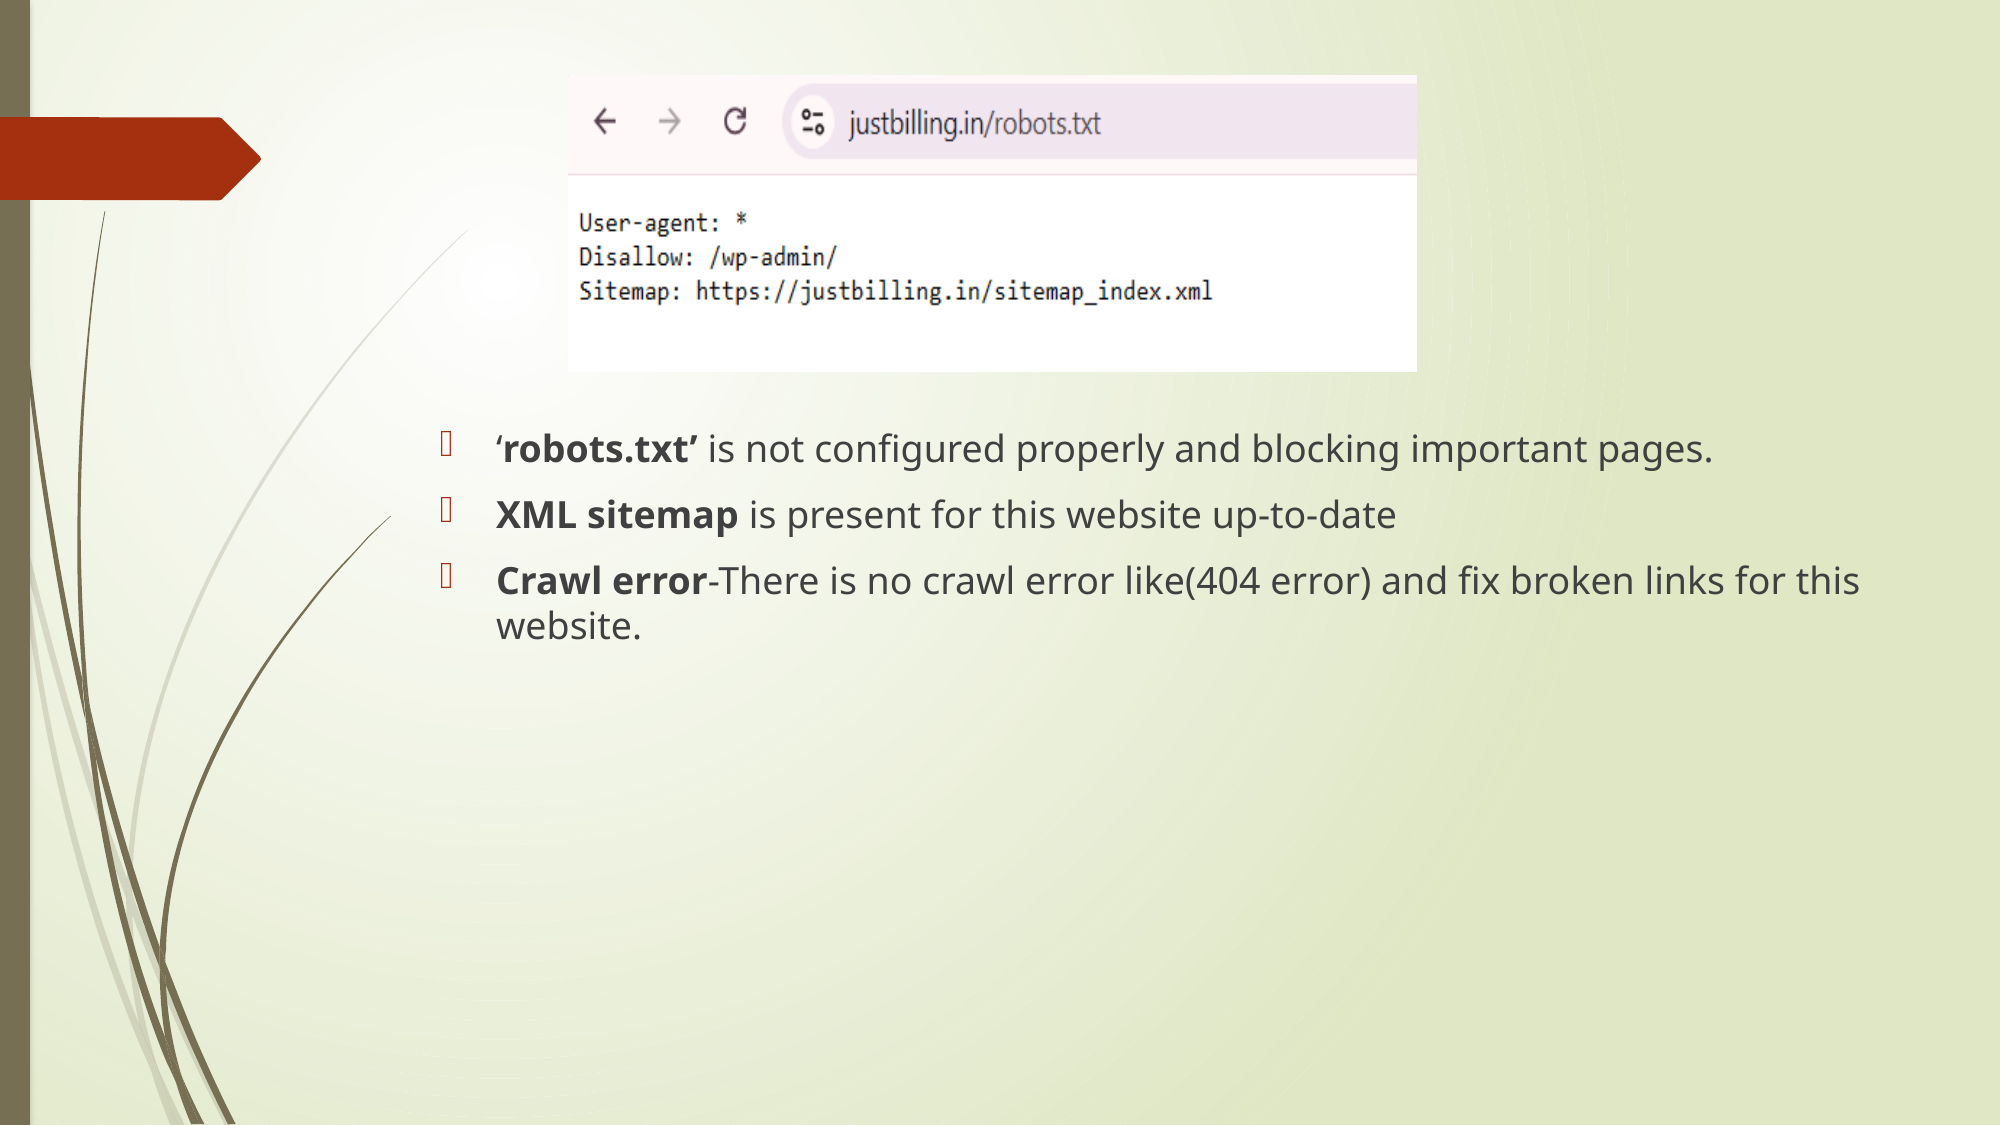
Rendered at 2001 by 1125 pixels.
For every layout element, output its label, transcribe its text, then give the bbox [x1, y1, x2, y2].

list ‘robots.txt’ is not configured properly and blocking important pages. XML sitemap is present for this website up-to-date Crawl error-There is no crawl error like(404 error) and fix broken links for this website. [424, 417, 1888, 970]
picture [568, 75, 1417, 373]
